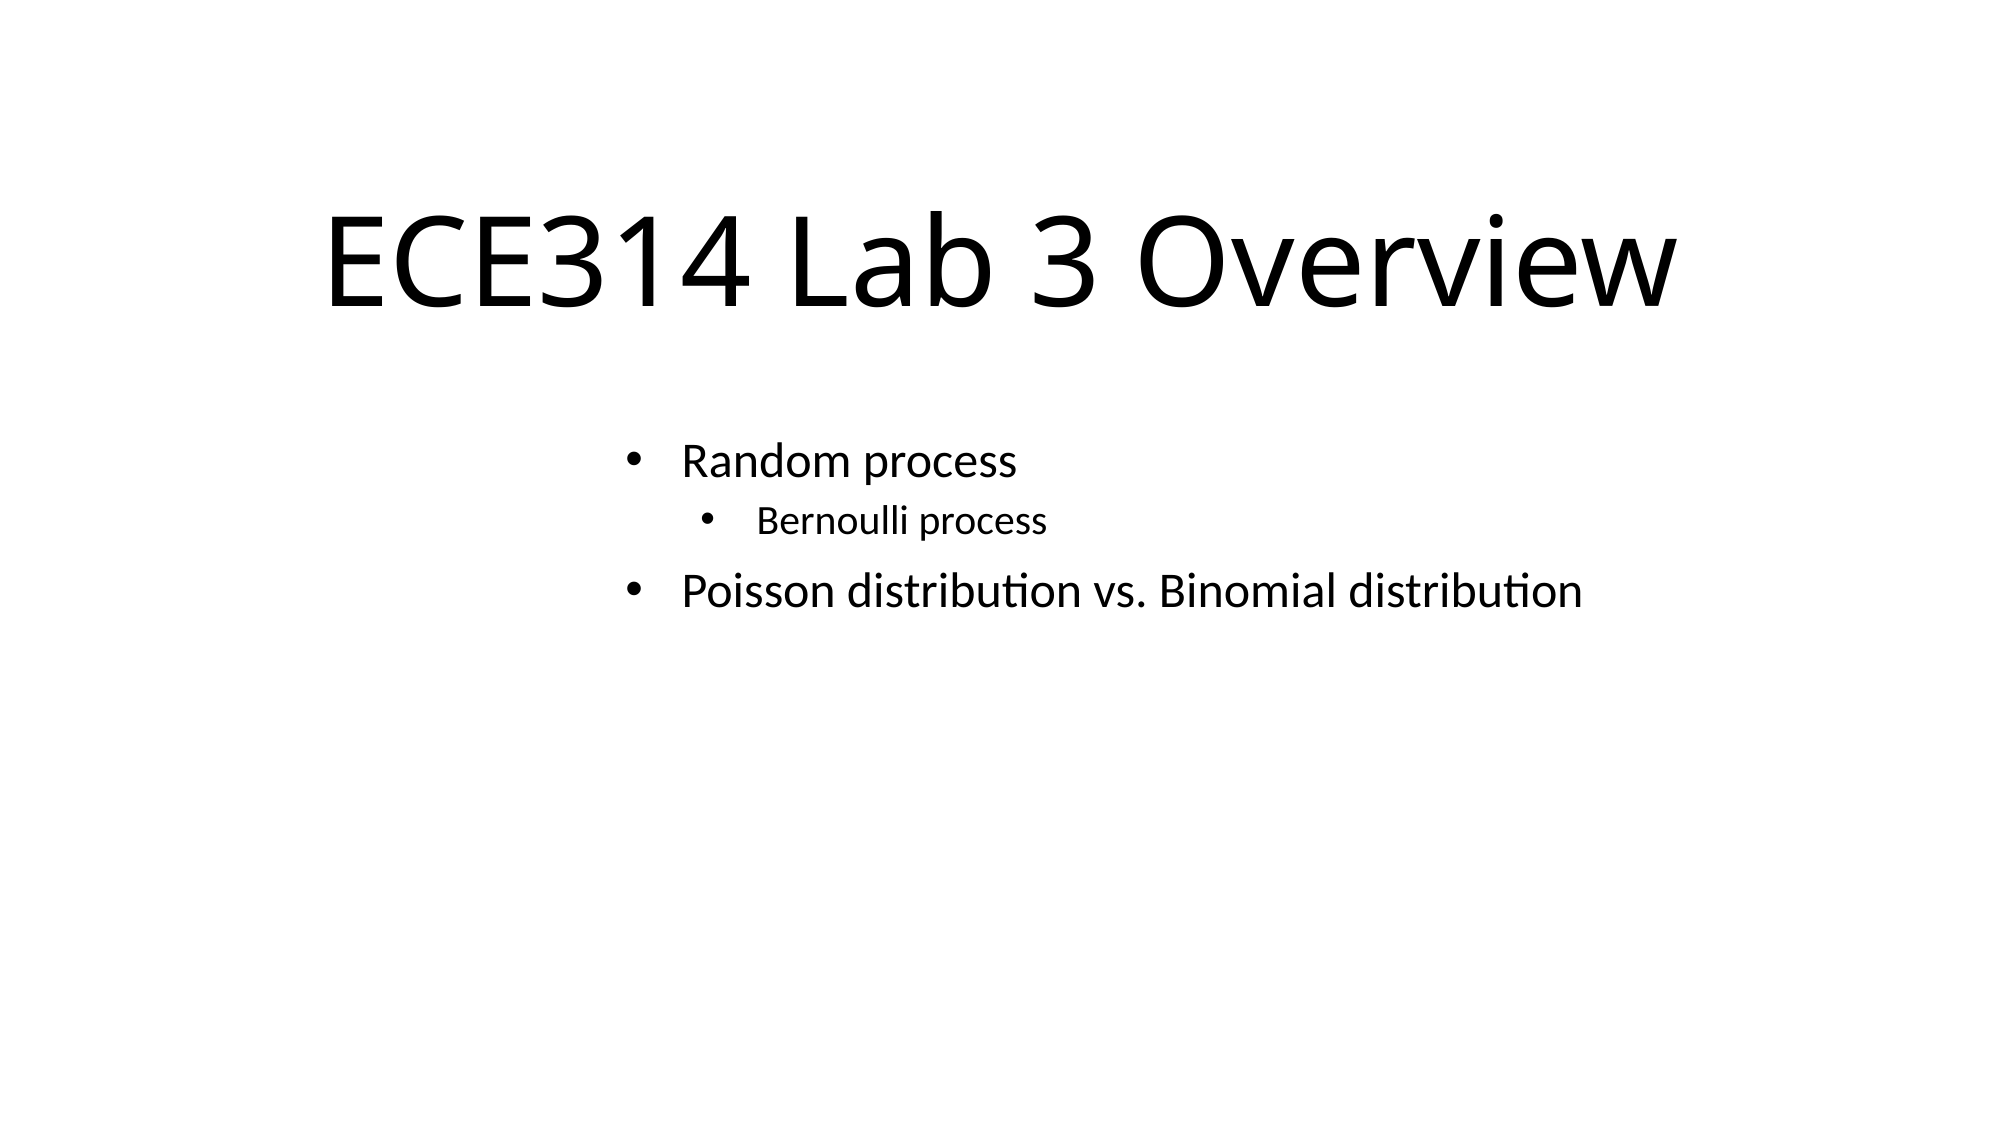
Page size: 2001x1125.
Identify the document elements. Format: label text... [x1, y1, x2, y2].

title ECE314 Lab 3 Overview [249, 184, 1750, 341]
subtitle Random process Bernoulli process Poisson distribution vs. Binomial distribution [610, 426, 1691, 884]
